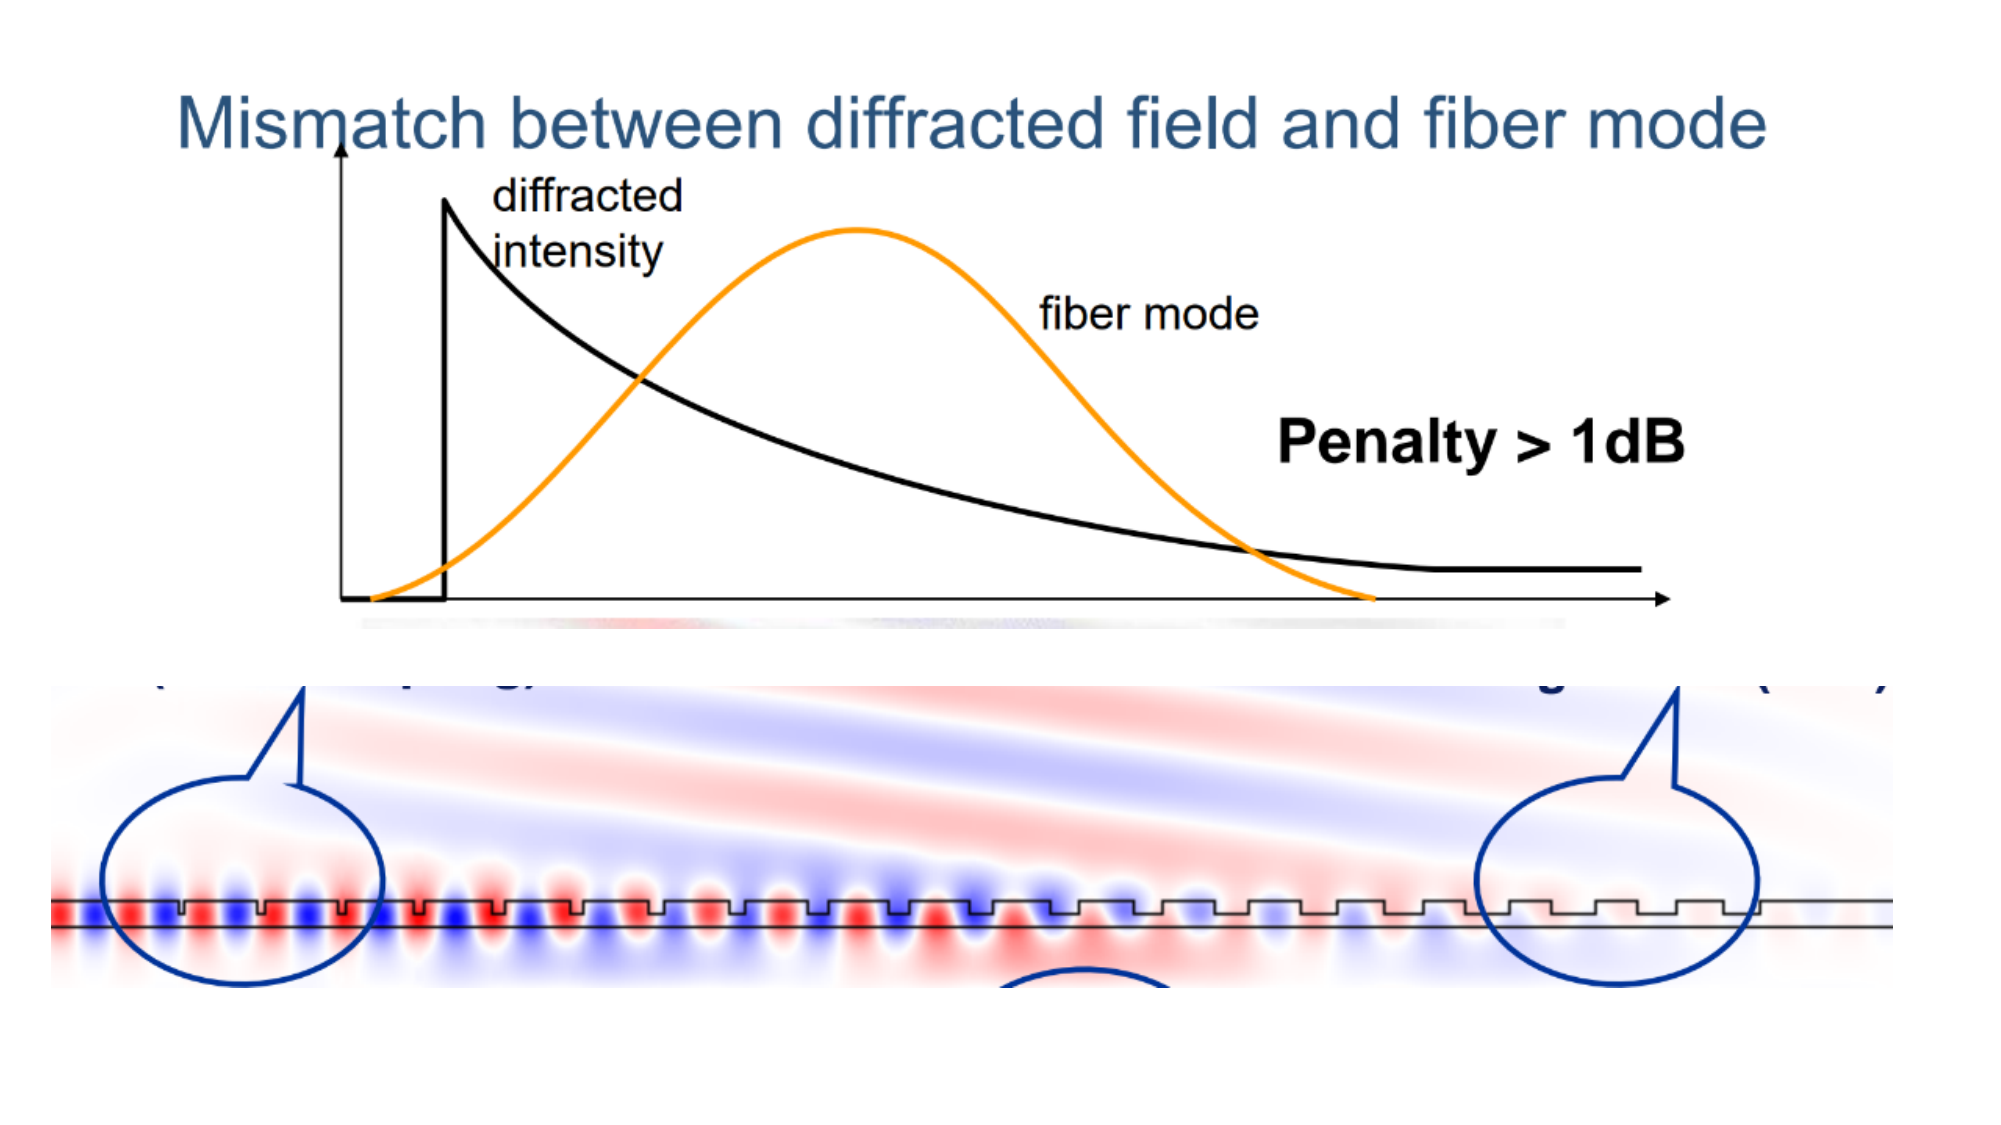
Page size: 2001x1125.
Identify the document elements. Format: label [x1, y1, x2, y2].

picture [153, 60, 1790, 629]
picture [51, 686, 1893, 988]
